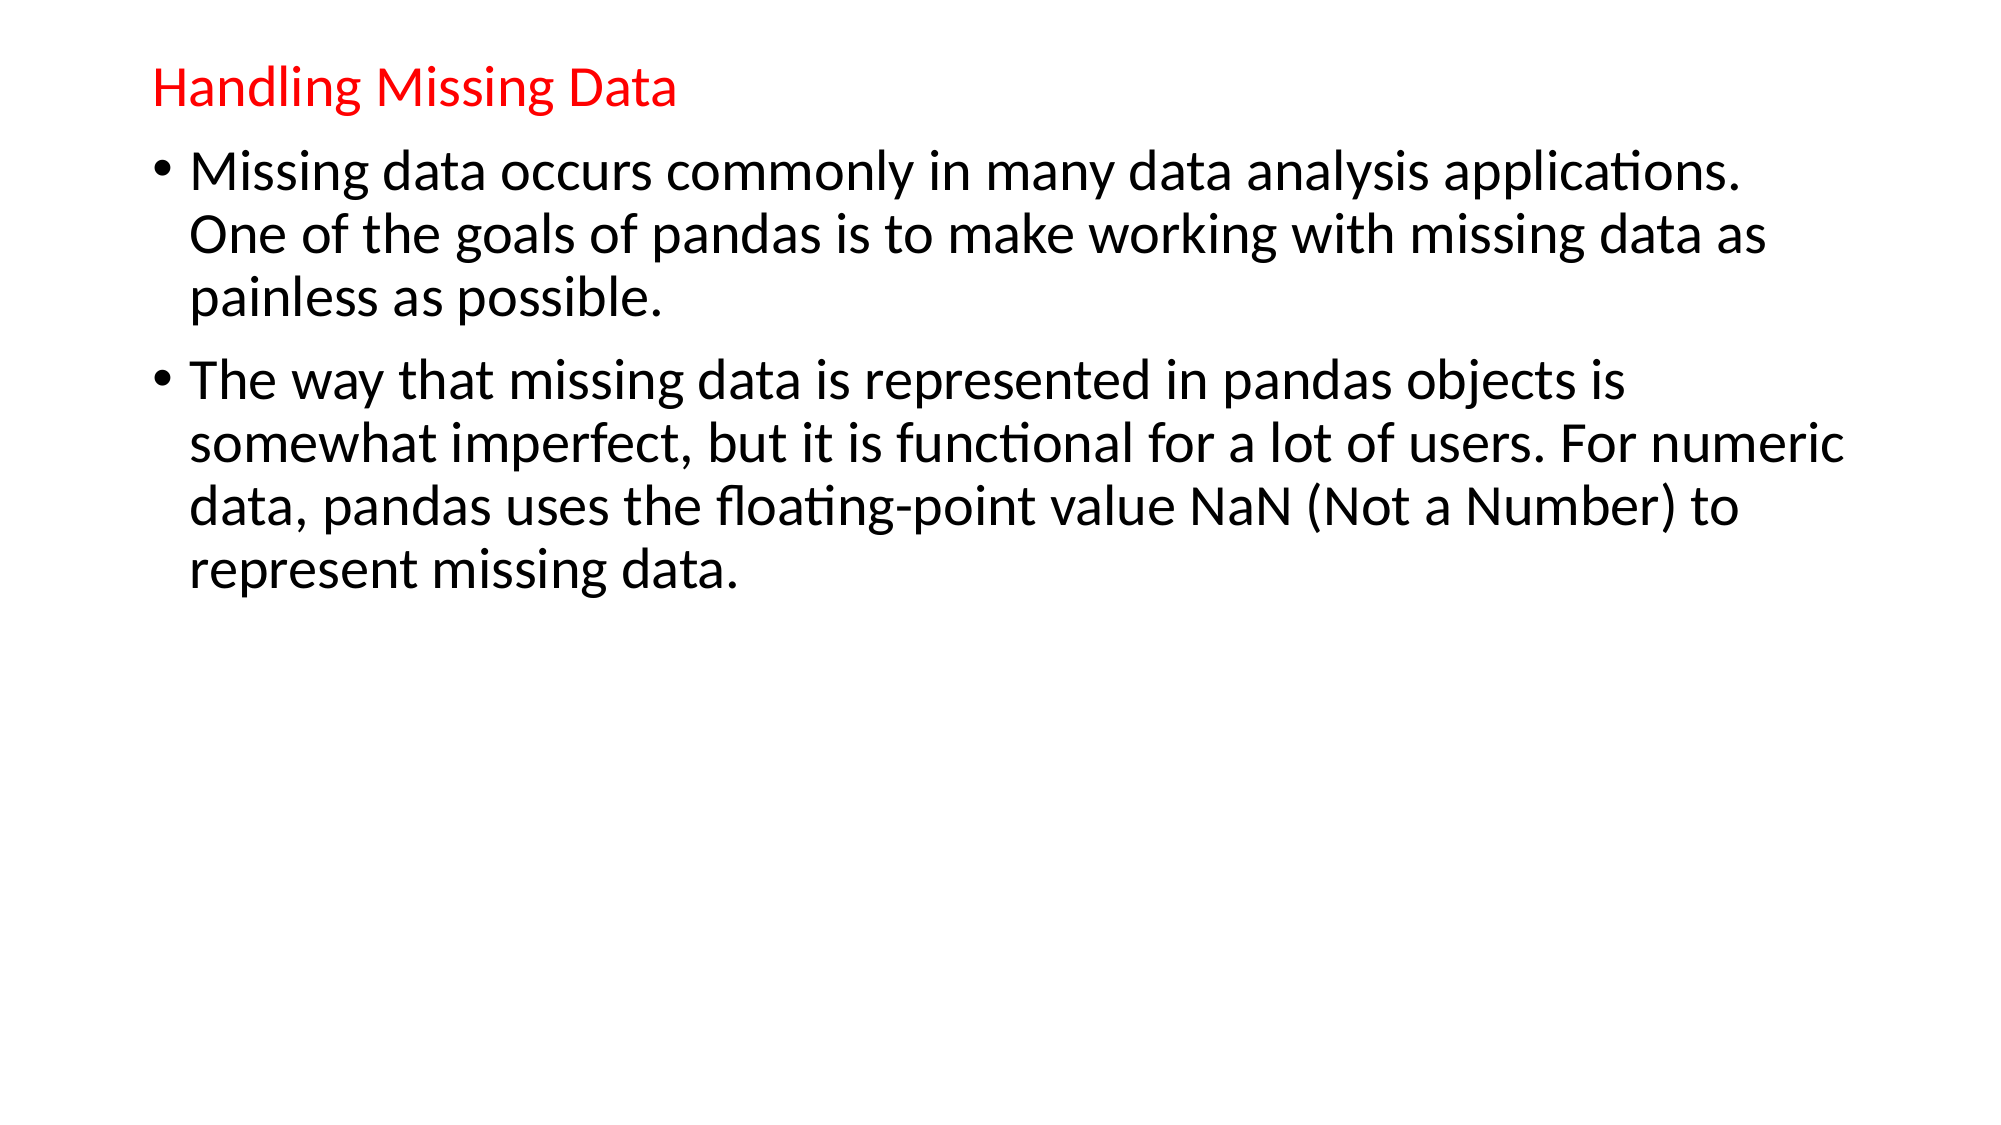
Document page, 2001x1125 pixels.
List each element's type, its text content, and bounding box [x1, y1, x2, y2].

list Handling Missing Data Missing data occurs commonly in many data analysis applications. One of the goals of pandas is to make working with missing data as painless as possible. The way that missing data is represented in pandas objects is somewhat imperfect, but it is functional for a lot of users. For numeric data, pandas uses the floating-point value NaN (Not a Number) to represent missing data. [137, 48, 1863, 1014]
